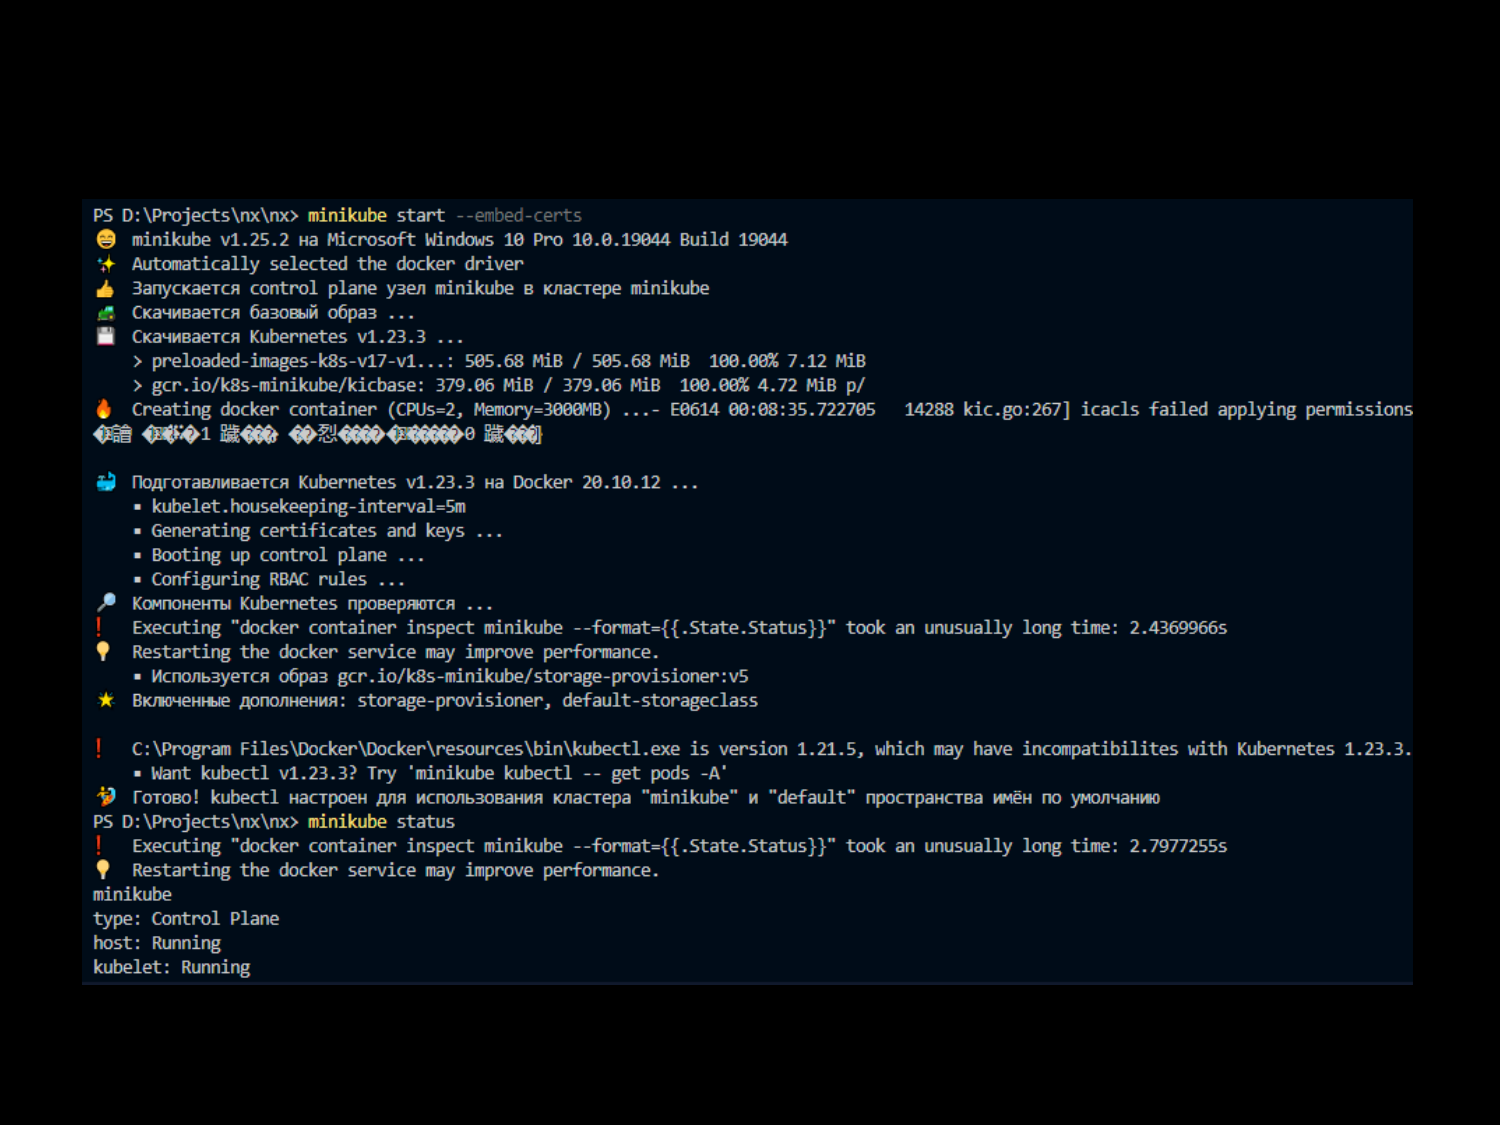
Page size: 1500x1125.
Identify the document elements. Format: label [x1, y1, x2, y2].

picture [81, 198, 1414, 986]
